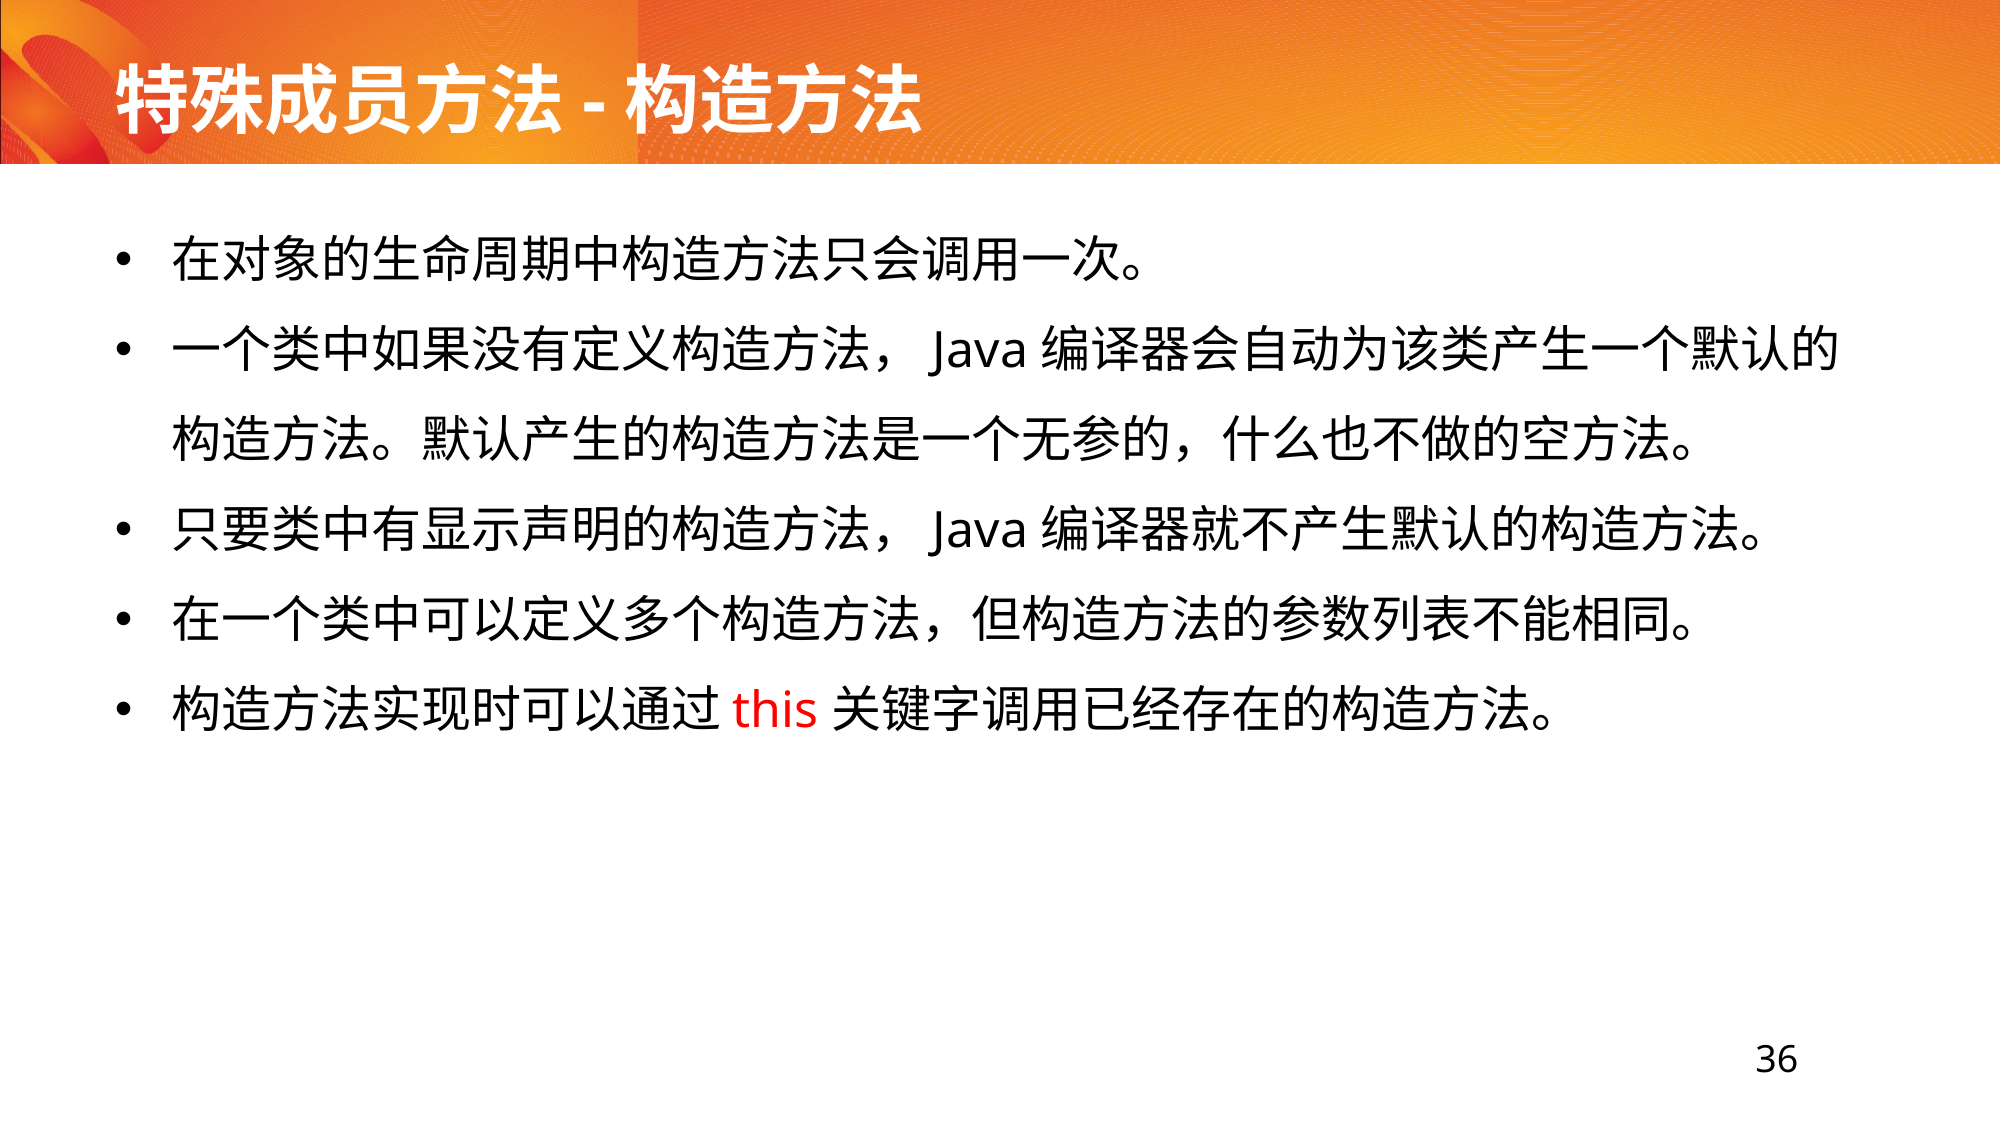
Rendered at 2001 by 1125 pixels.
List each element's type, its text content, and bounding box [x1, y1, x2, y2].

picture [0, 0, 2000, 164]
list 在对象的生命周期中构造方法只会调用一次。 一个类中如果没有定义构造方法，Java编译器会自动为该类产生一个默认的构造方法。默认产生的构造方法是一个无参的，什么也不做的空方法。 只要类中有显示声明的构造方法，Java编译器就不产生默认的构造方法。 在一个类中可以定义多个构造方法，但构造方法的参数列表不能相同。 构造方法实现时可以通过this关键字调用已经存在的构造方法。 [99, 190, 1900, 1005]
title 特殊成员方法-构造方法 [99, 45, 1900, 167]
